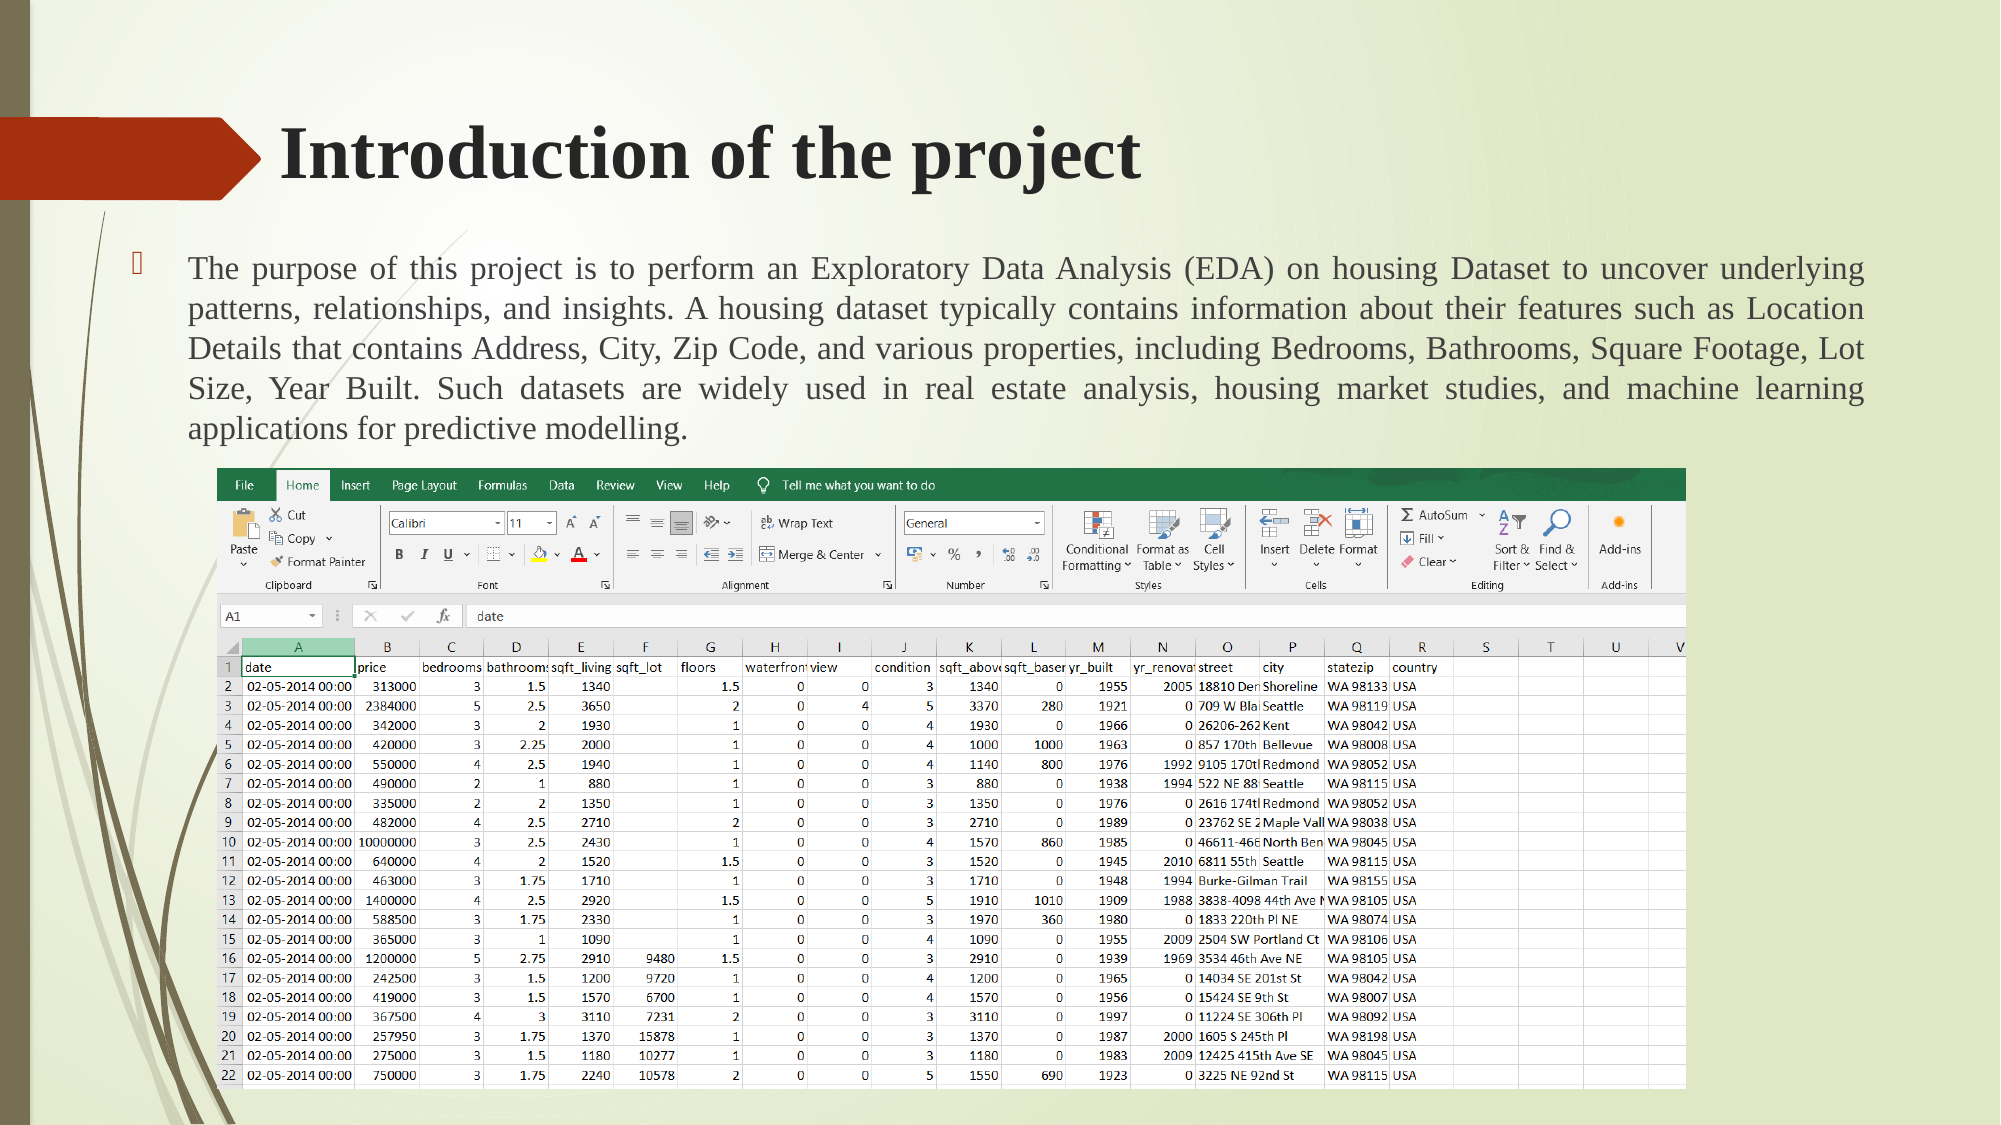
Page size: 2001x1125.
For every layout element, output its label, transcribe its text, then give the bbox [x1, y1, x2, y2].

picture [216, 468, 1686, 1089]
list The purpose of this project is to perform an Exploratory Data Analysis (EDA) on housing Dataset to uncover underlying patterns, relationships, and insights. A housing dataset typically contains information about their features such as Location Details that contains Address, City, Zip Code, and various properties, including Bedrooms, Bathrooms, Square Footage, Lot Size, Year Built. Such datasets are widely used in real estate analysis, housing market studies, and machine learning applications for predictive modelling. [116, 238, 1884, 1030]
title Introduction of the project [264, 95, 1224, 238]
